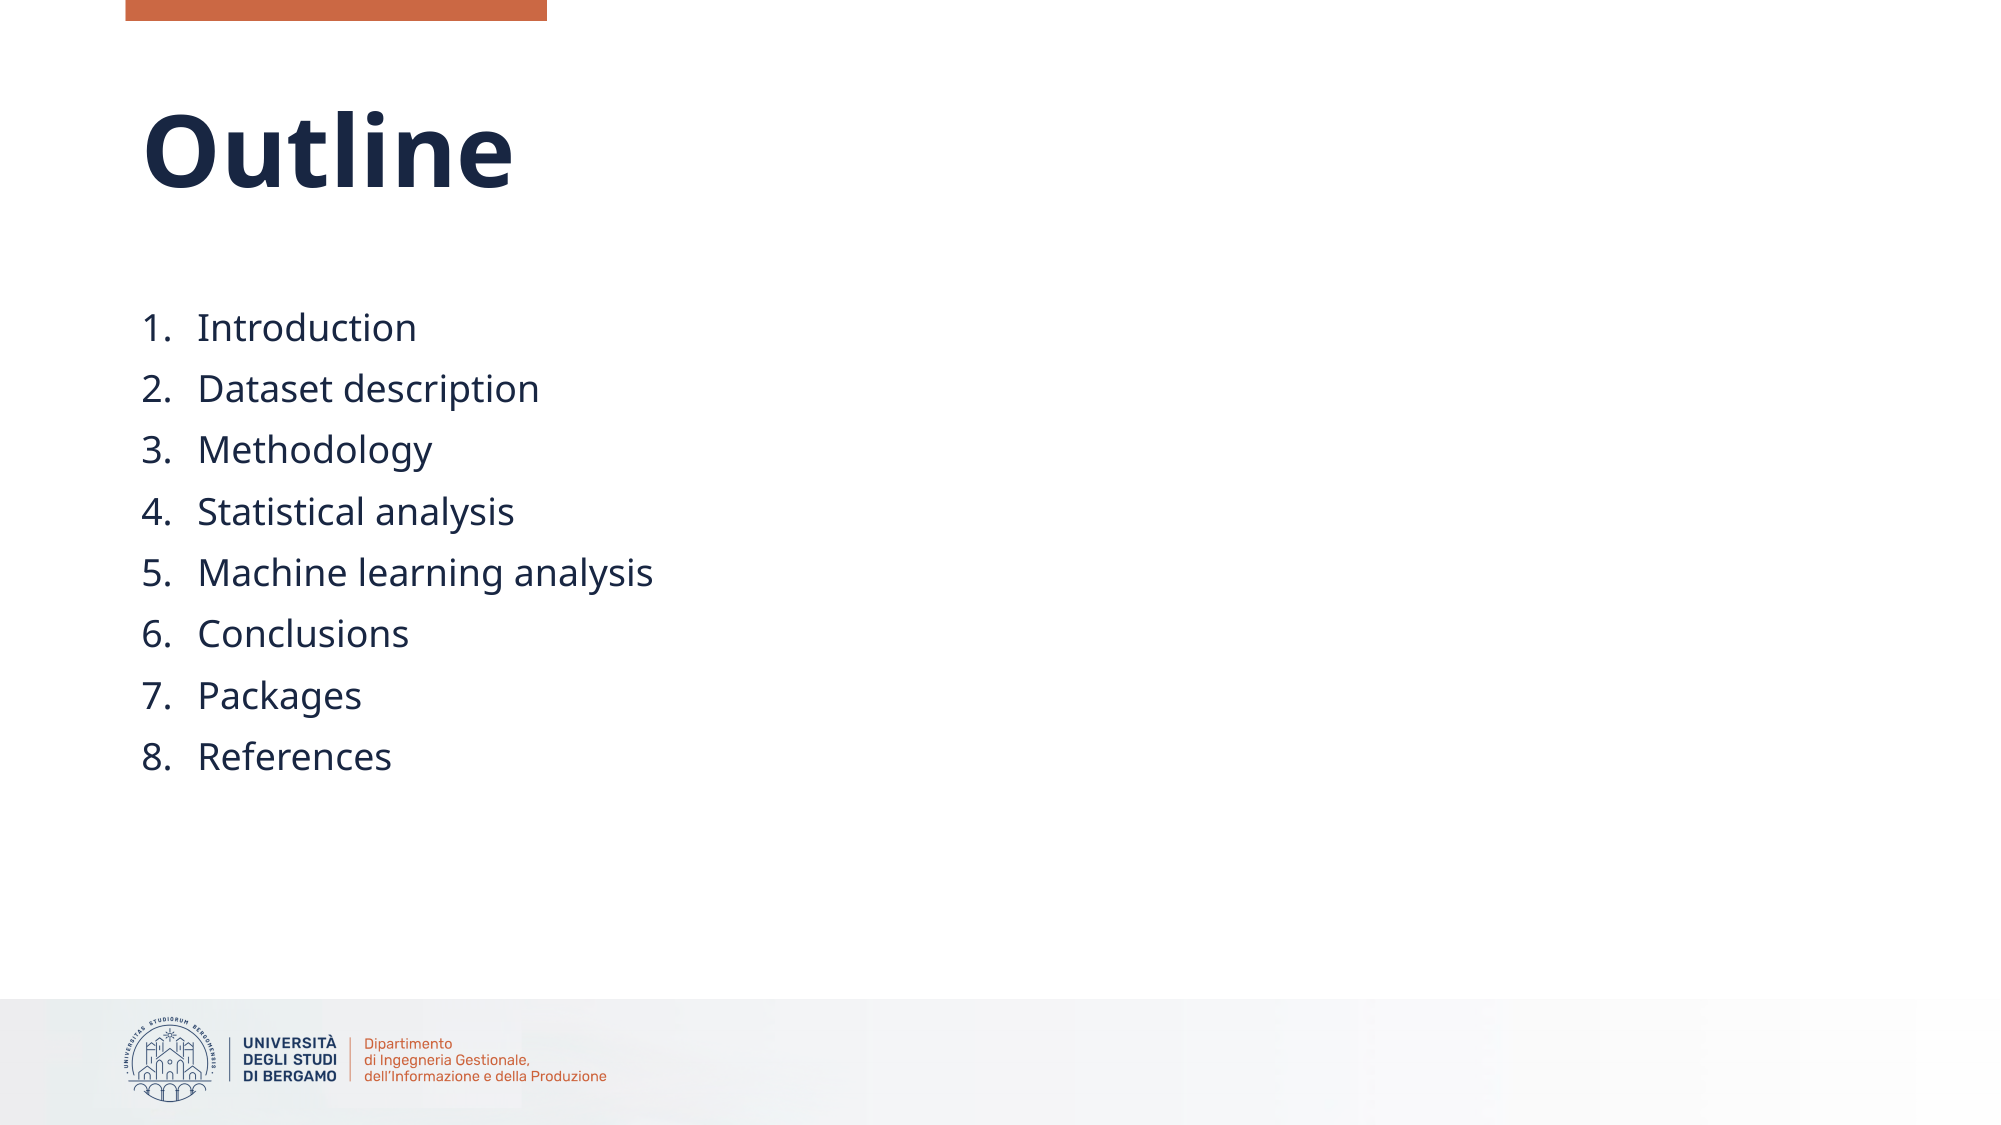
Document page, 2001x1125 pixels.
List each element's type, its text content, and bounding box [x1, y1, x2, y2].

title Outline [127, 93, 1875, 257]
list Introduction Dataset description Methodology Statistical analysis Machine learning analysis Conclusions Packages References [126, 301, 1874, 950]
picture [0, 999, 2000, 1125]
